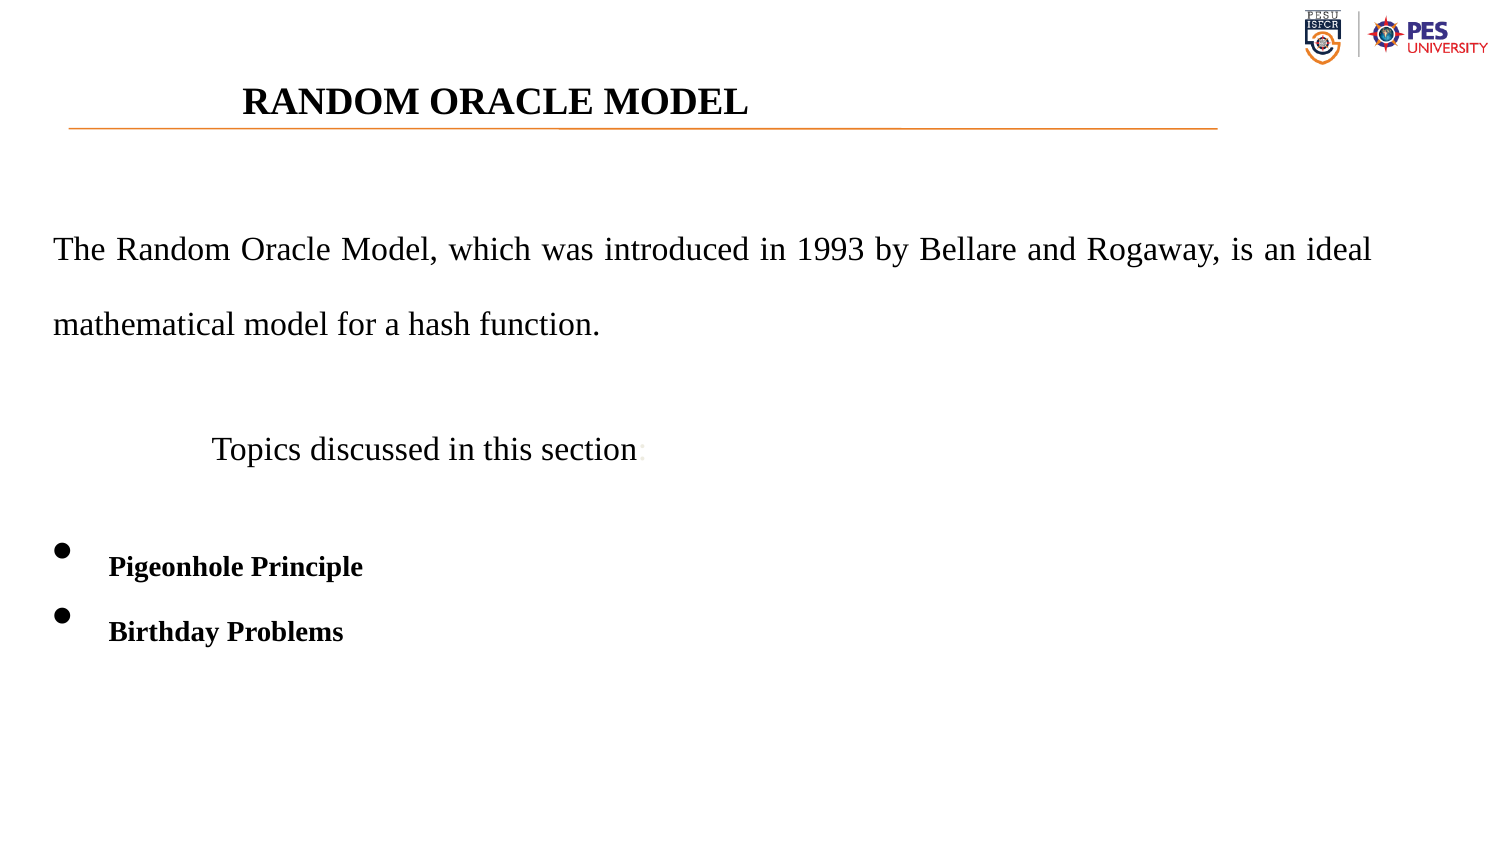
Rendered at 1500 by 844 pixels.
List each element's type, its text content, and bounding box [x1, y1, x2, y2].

picture [1301, 7, 1344, 67]
text_box Pigeonhole Principle Birthday Problems [37, 510, 1138, 655]
text_box The Random Oracle Model, which was introduced in 1993 by Bellare and Rogaway, is an ideal mathematical model for a hash function. [38, 183, 1389, 350]
text_box Topics discussed in this section: [196, 384, 663, 475]
text_box RANDOM ORACLE MODEL [227, 28, 765, 130]
picture [1367, 15, 1488, 53]
